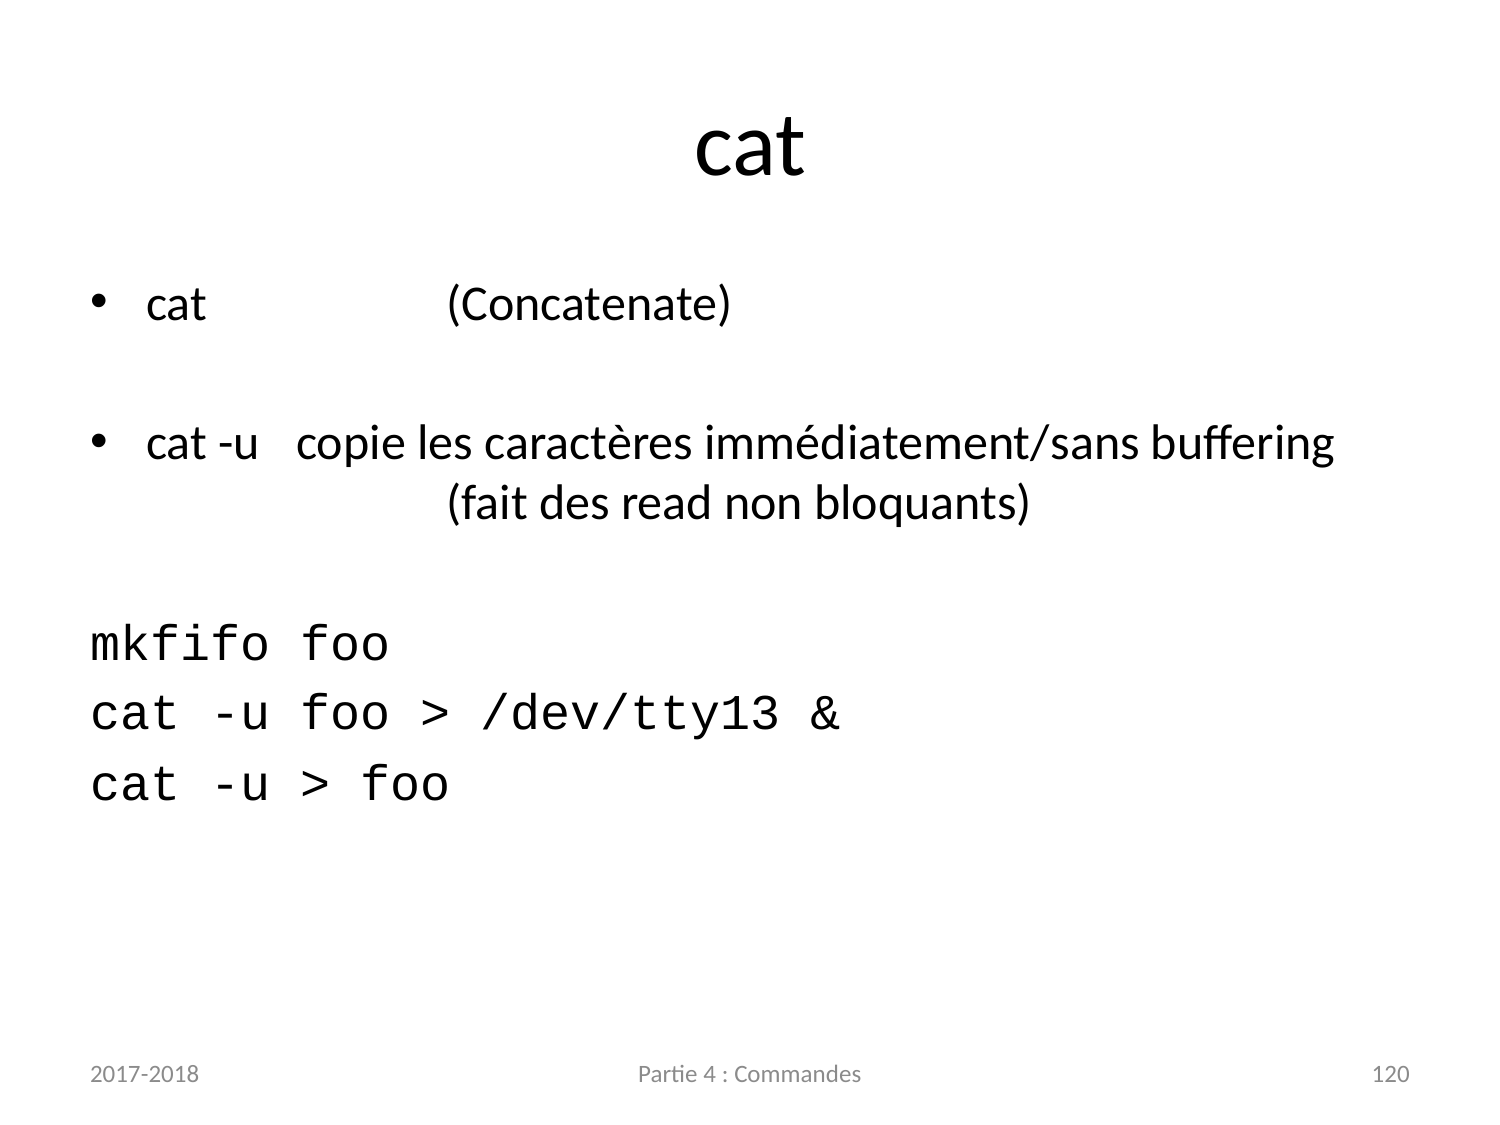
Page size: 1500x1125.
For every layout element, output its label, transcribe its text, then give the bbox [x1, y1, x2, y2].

list cat (Concatenate) cat -u copie les caractères immédiatement/sans buffering (fait des read non bloquants) mkfifo foo cat -u foo > /dev/tty13 & cat -u > foo [75, 262, 1447, 1005]
slide_number 2017-2018 [75, 1042, 425, 1103]
title cat [75, 45, 1425, 233]
slide_number 120 [1074, 1042, 1425, 1103]
footer Partie 4 : Commandes [512, 1042, 988, 1103]
